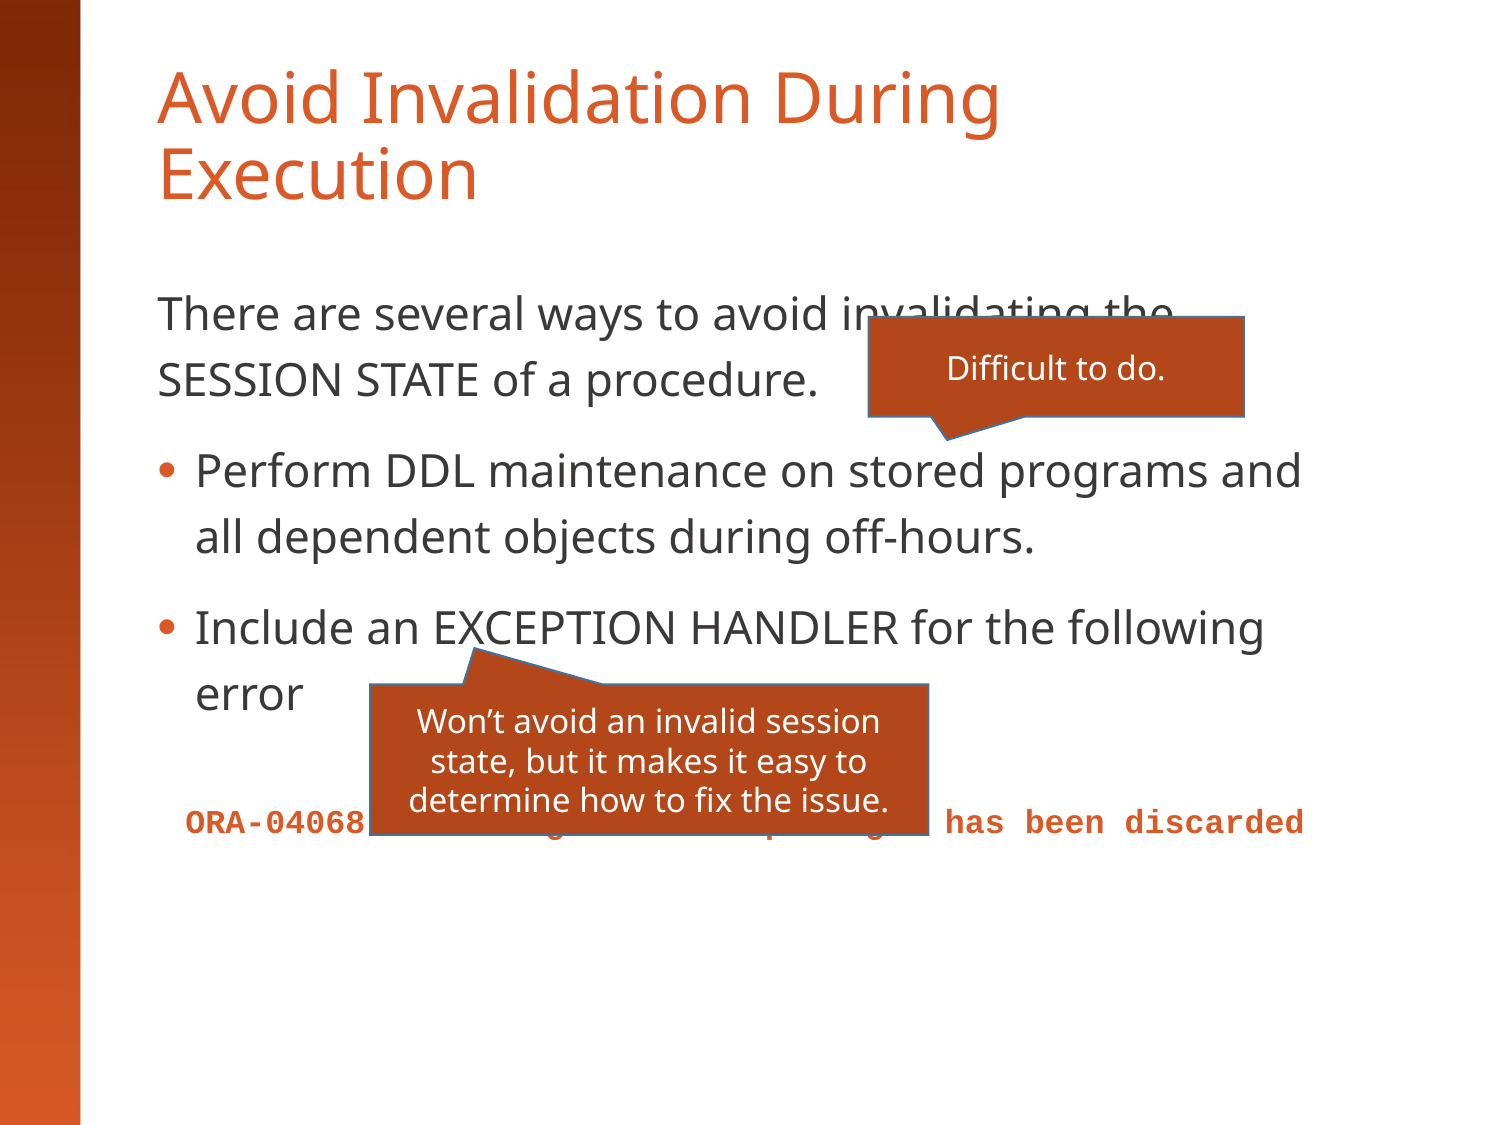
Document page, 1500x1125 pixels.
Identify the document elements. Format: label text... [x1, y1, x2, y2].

title Avoid Invalidation During Execution [142, 118, 1349, 223]
list There are several ways to avoid invalidating the SESSION STATE of a procedure. Perform DDL maintenance on stored programs and all dependent objects during off-hours. Include an EXCEPTION HANDLER for the following error ORA-04068: existing state of packages has been discarded [142, 266, 1349, 980]
picture [0, 0, 1500, 1125]
text_box Won’t avoid an invalid session state, but it makes it easy to determine how to fix the issue. [369, 646, 930, 836]
text_box Difficult to do. [867, 315, 1245, 442]
